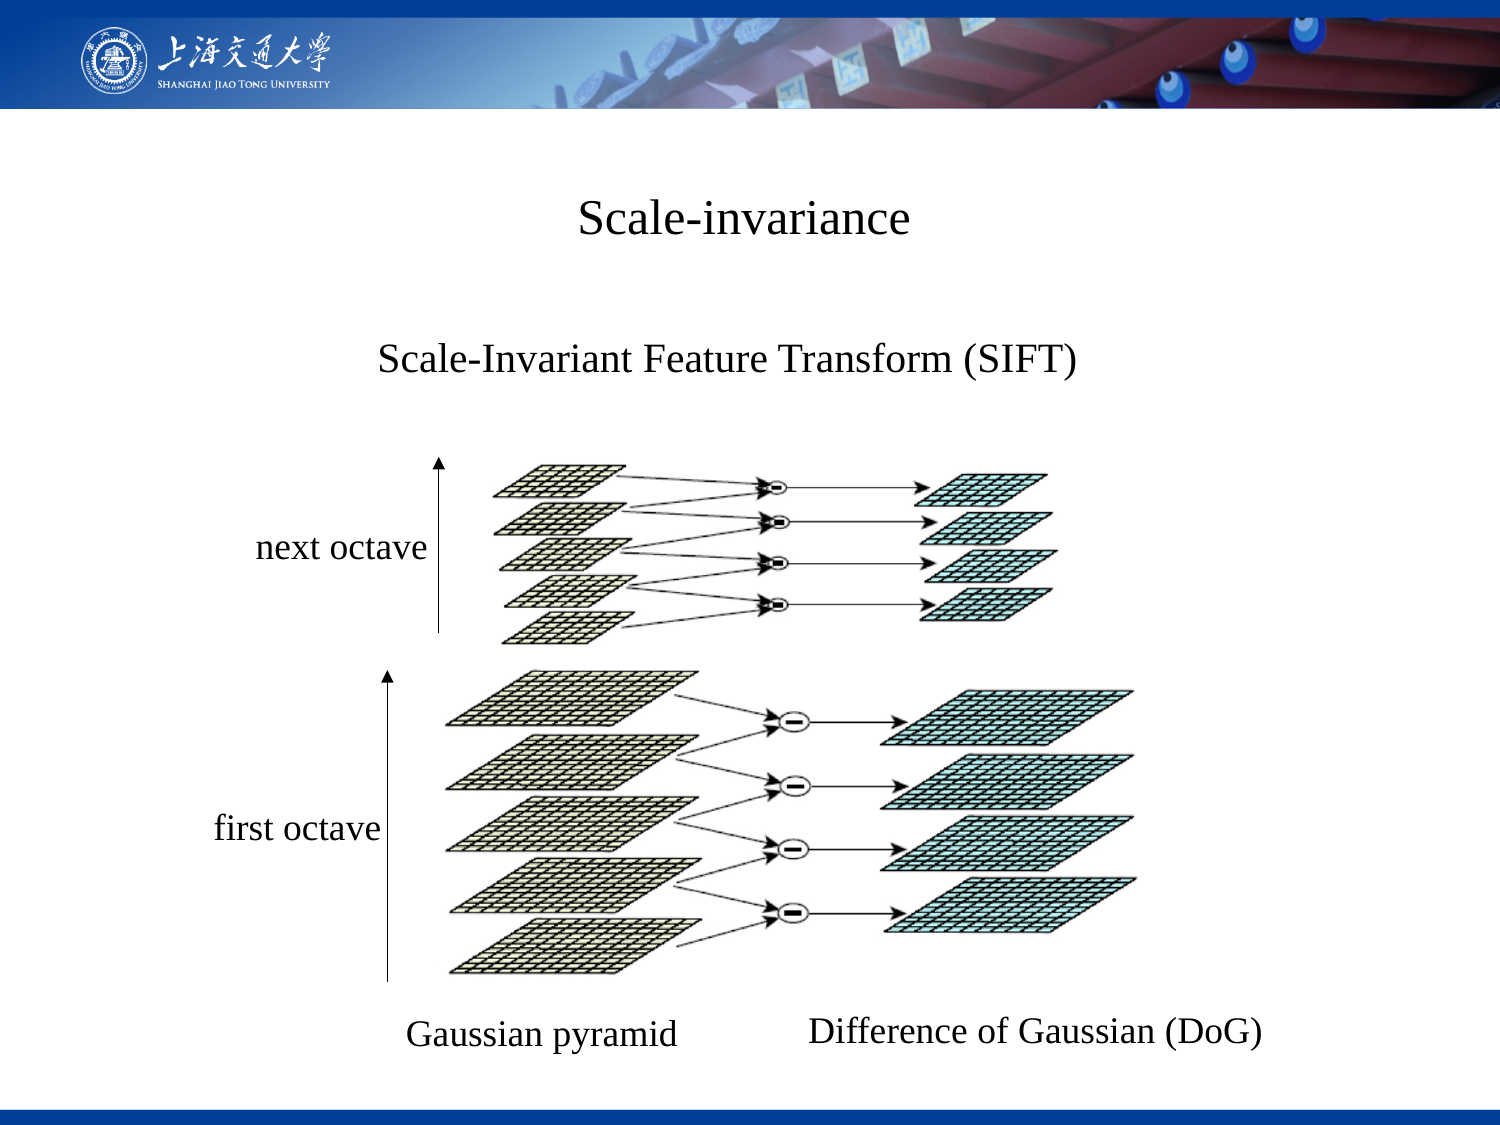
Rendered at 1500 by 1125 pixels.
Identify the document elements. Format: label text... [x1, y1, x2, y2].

text_box first octave [198, 795, 387, 856]
picture [0, 18, 1500, 109]
text_box Scale-Invariant Feature Transform (SIFT) [362, 323, 1094, 389]
picture [438, 456, 1144, 982]
text_box Difference of Gaussian (DoG) [793, 999, 1279, 1059]
text_box first octave [388, 795, 397, 856]
text_box Scale-invariance [562, 176, 938, 252]
text_box next octave [240, 514, 438, 575]
text_box Gaussian pyramid [391, 1001, 694, 1061]
